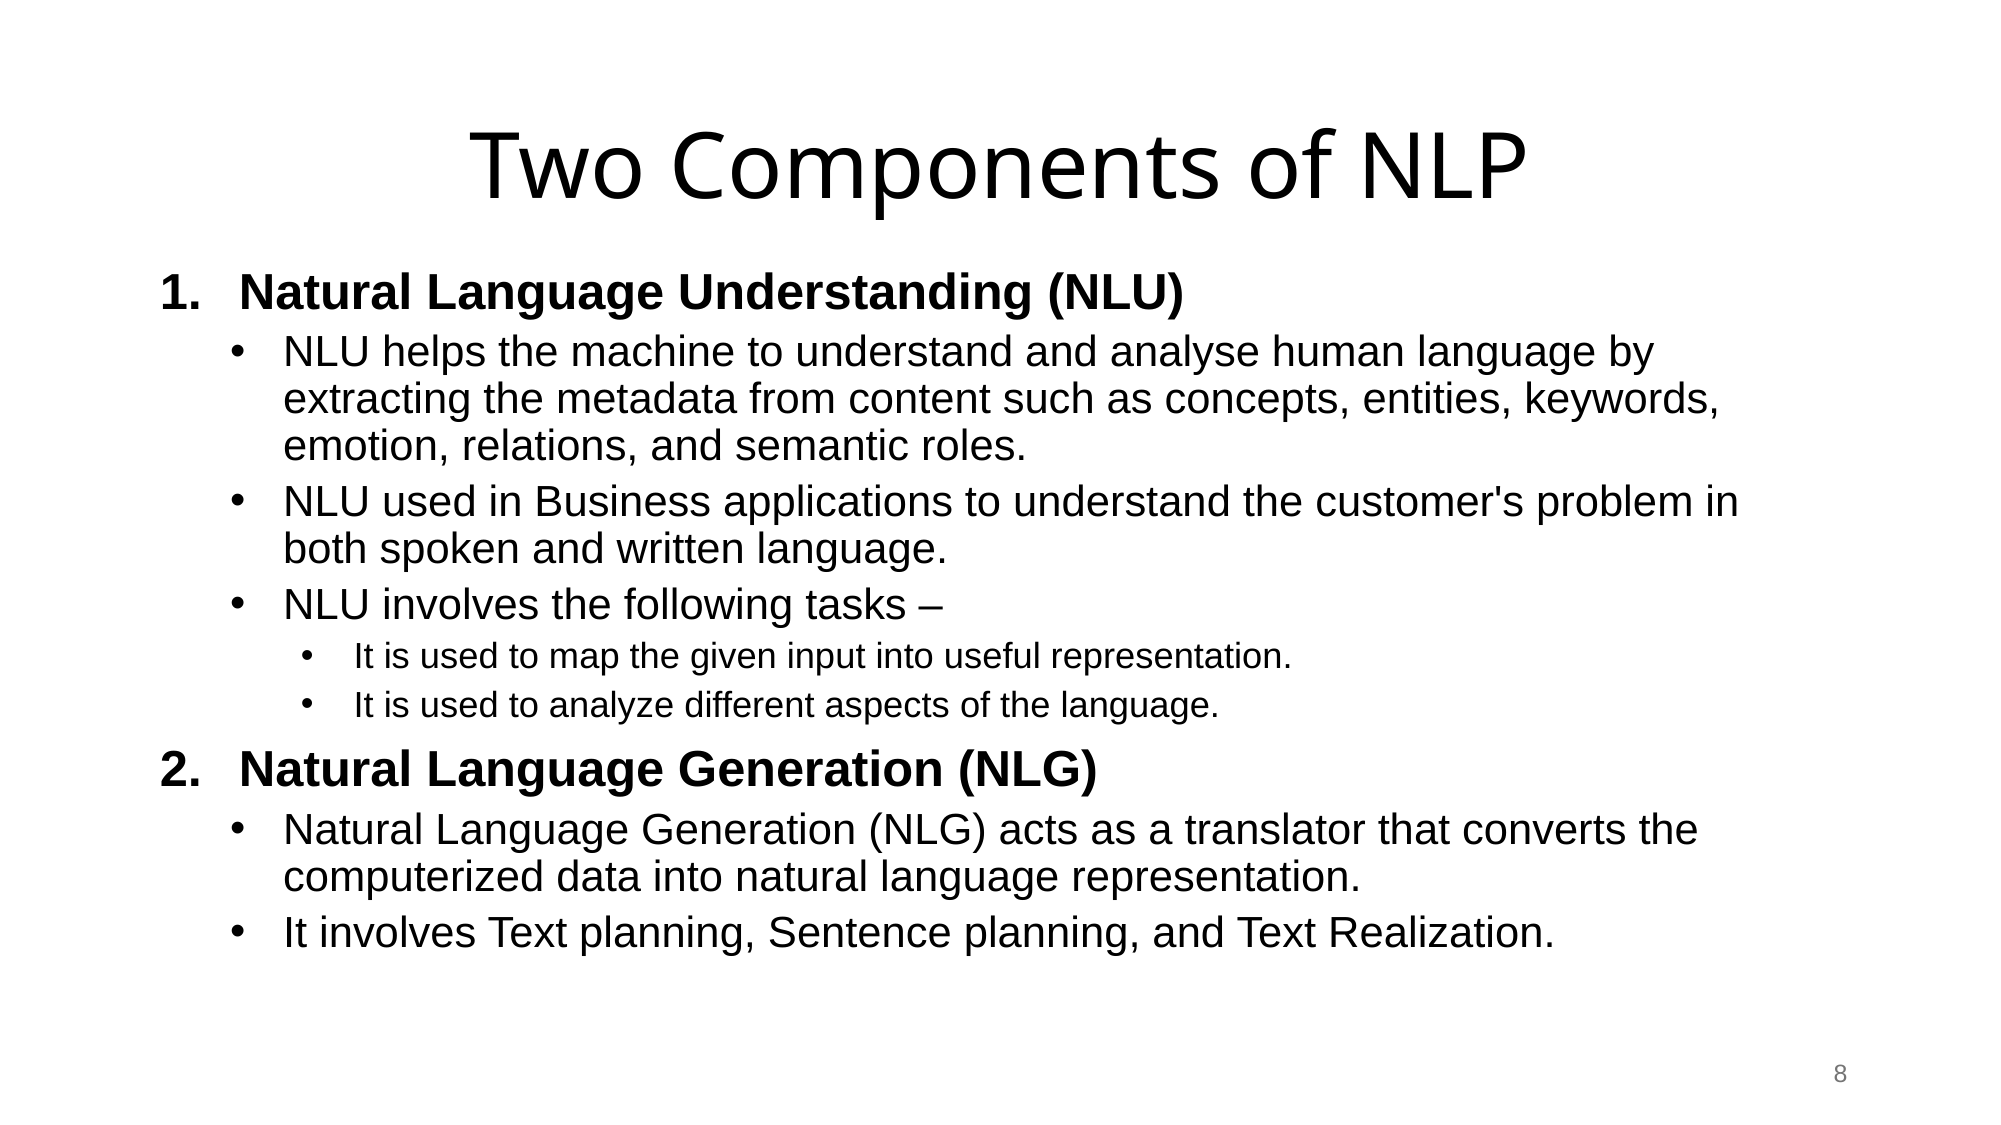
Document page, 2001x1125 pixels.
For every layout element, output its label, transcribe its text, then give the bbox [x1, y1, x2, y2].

list Natural Language Understanding (NLU) NLU helps the machine to understand and analyse human language by extracting the metadata from content such as concepts, entities, keywords, emotion, relations, and semantic roles. NLU used in Business applications to understand the customer's problem in both spoken and written language. NLU involves the following tasks – It is used to map the given input into useful representation. It is used to analyze different aspects of the language. Natural Language Generation (NLG) Natural Language Generation (NLG) acts as a translator that converts the computerized data into natural language representation. It involves Text planning, Sentence planning, and Text Realization. [127, 258, 1853, 972]
title Two Components of NLP [137, 59, 1863, 278]
slide_number 8 [1412, 1042, 1863, 1103]
